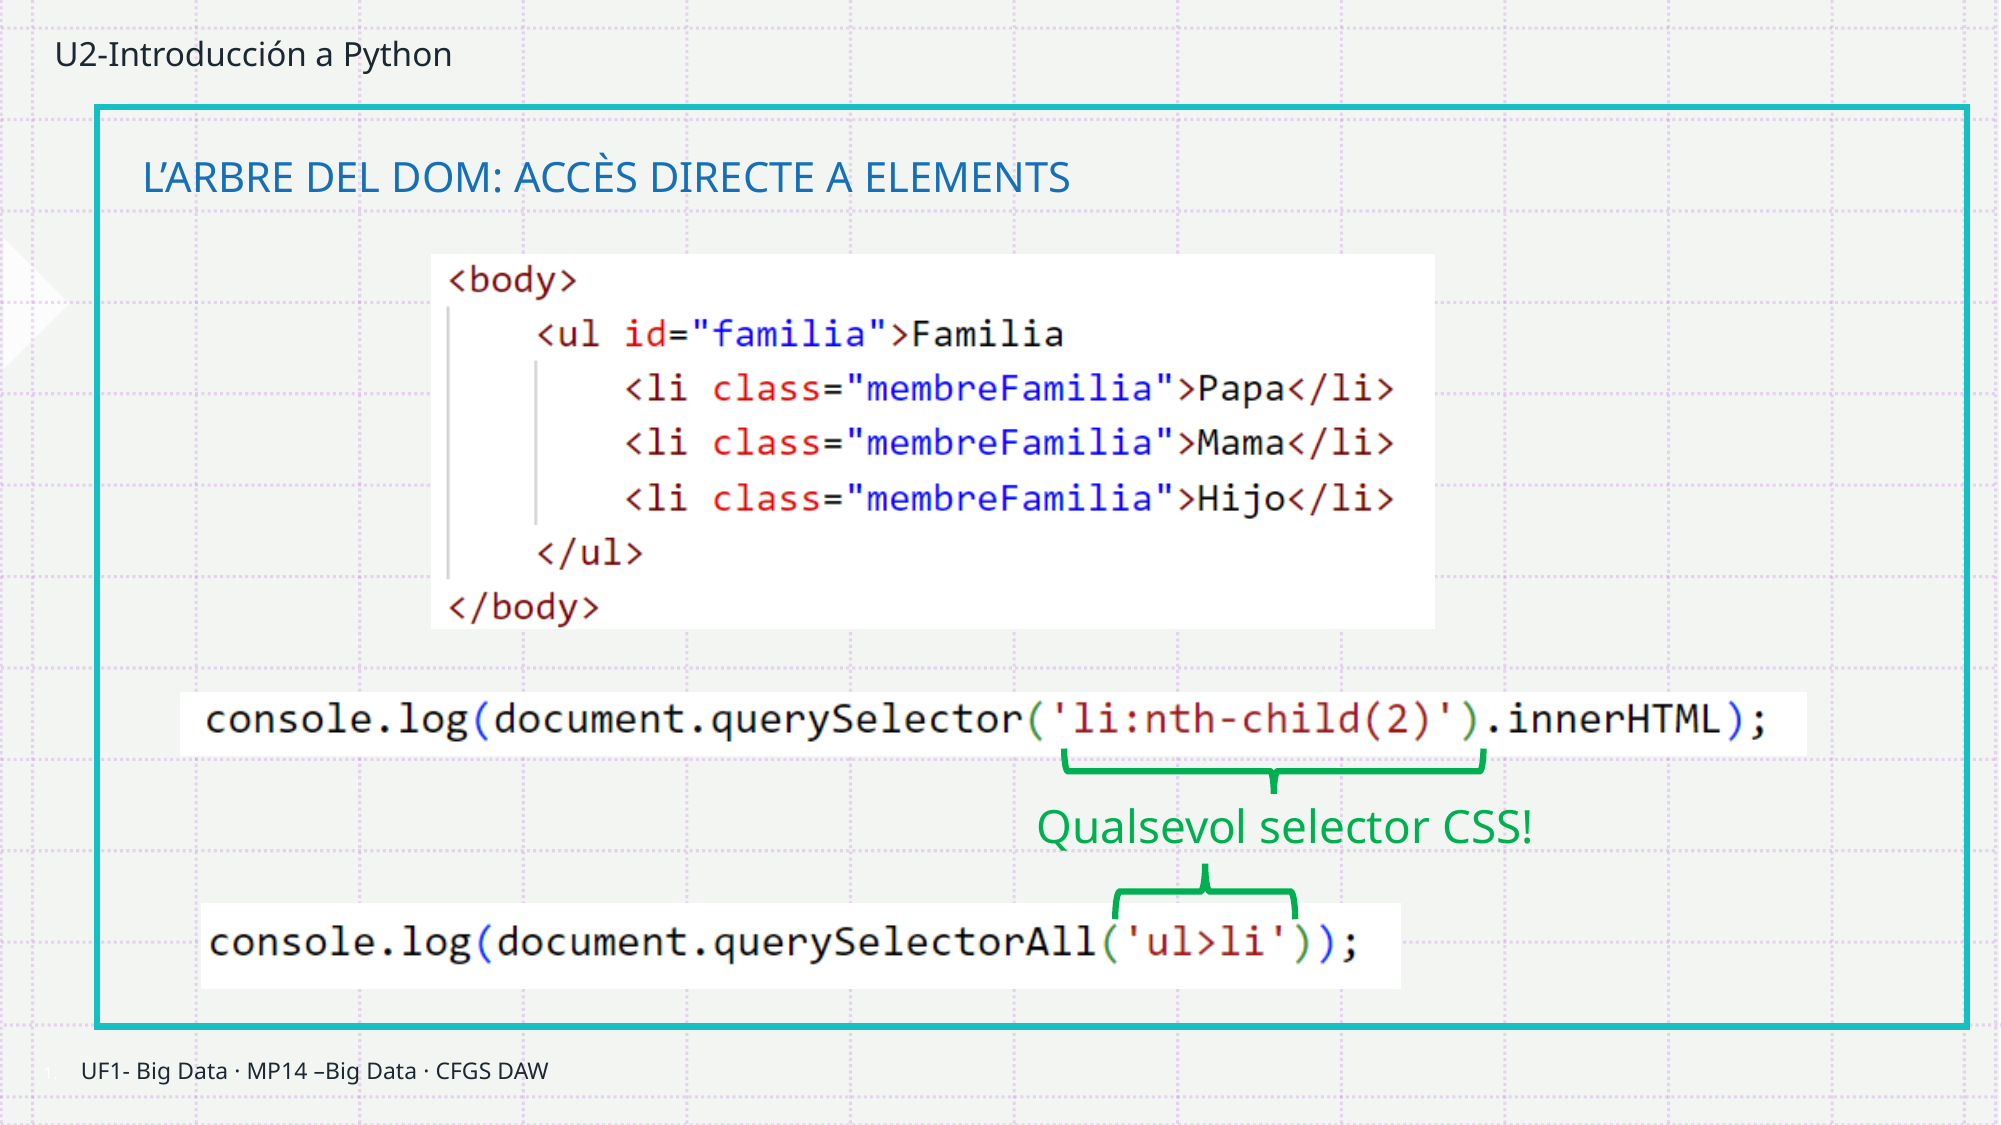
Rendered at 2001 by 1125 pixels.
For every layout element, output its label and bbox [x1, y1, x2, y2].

picture [200, 903, 1401, 989]
text_box [0, 0, 2000, 1125]
picture [431, 254, 1435, 629]
picture [180, 692, 1807, 756]
